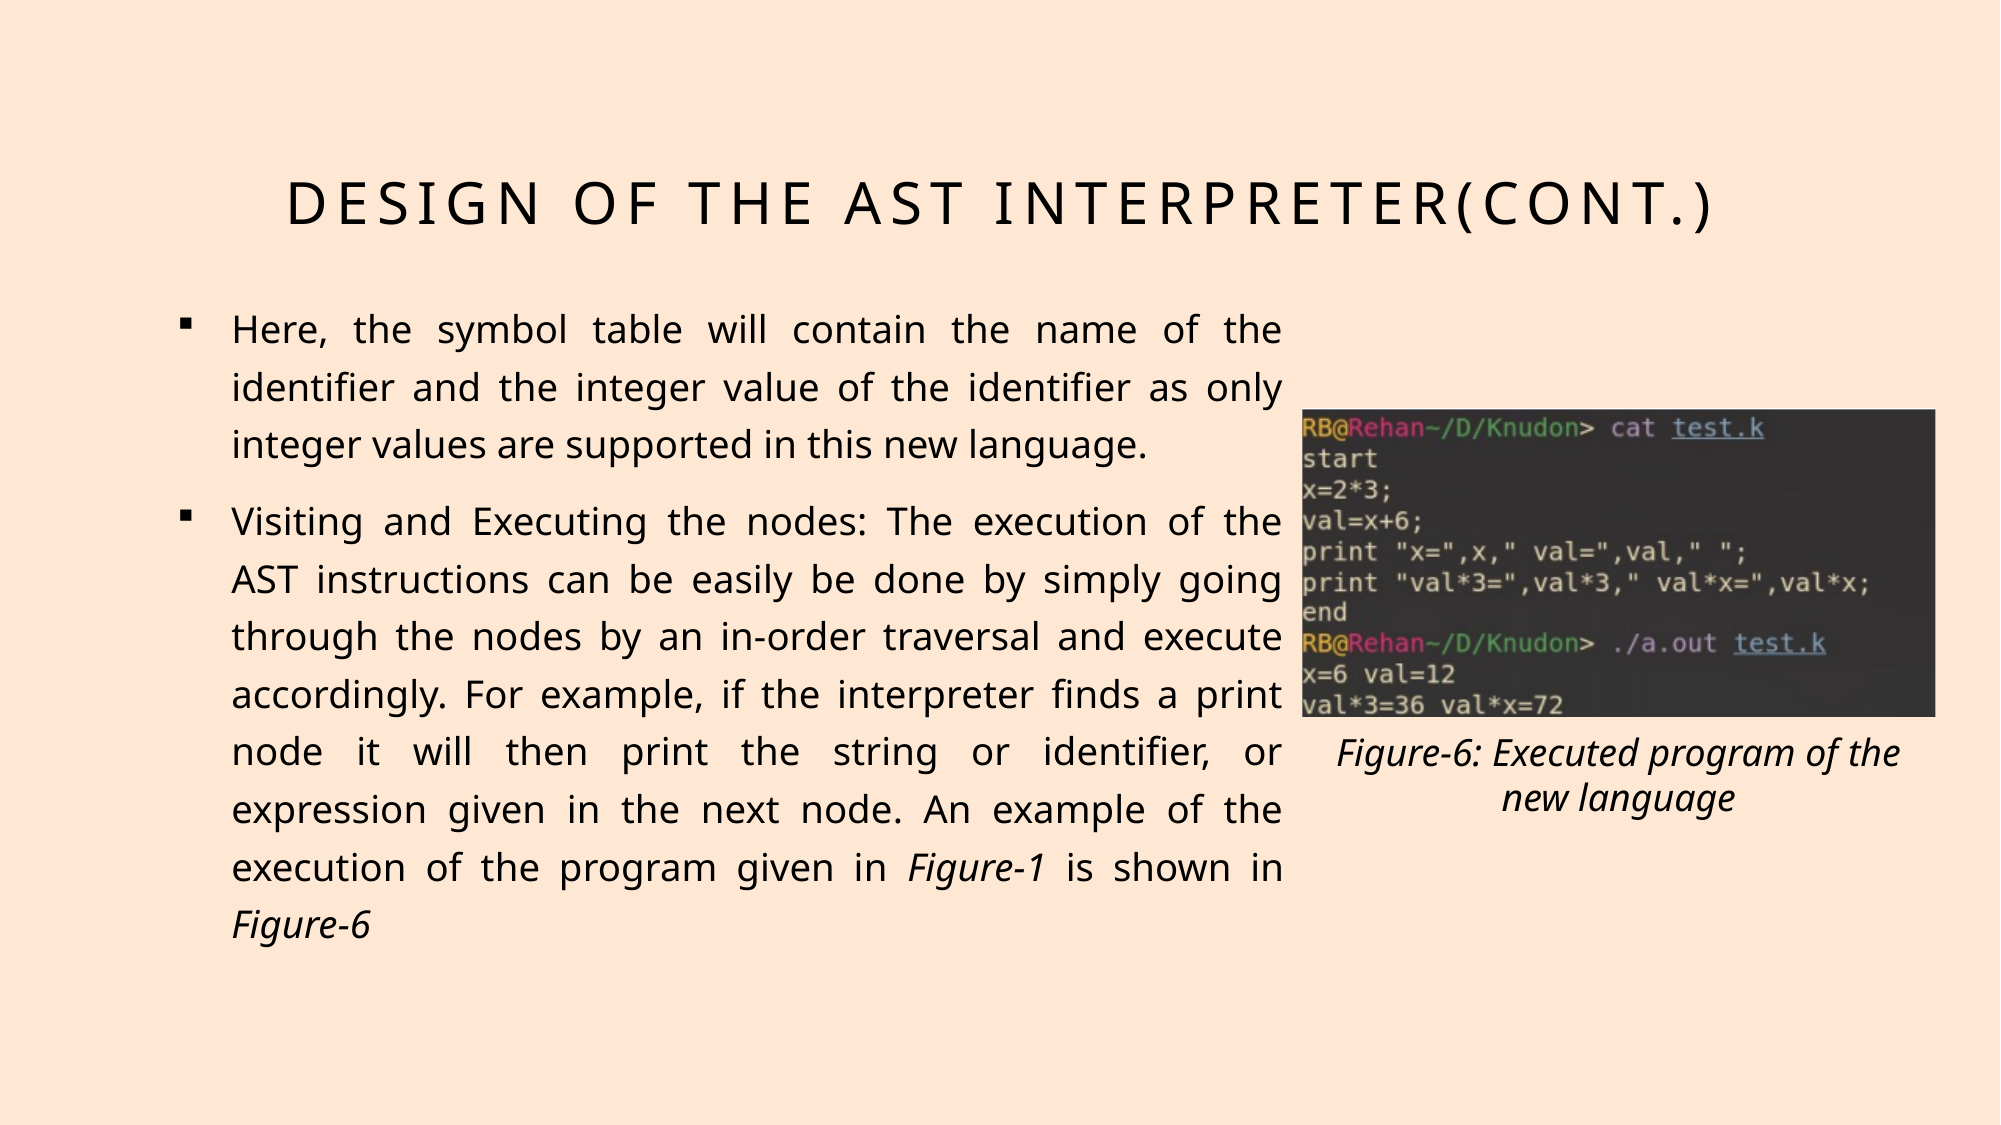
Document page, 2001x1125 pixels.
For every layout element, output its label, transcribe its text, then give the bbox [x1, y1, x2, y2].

picture [1302, 408, 1936, 717]
list Here, the symbol table will contain the name of the identifier and the integer value of the identifier as only integer values are supported in this new language. Visiting and Executing the nodes: The execution of the AST instructions can be easily be done by simply going through the nodes by an in-order traversal and execute accordingly. For example, if the interpreter finds a print node it will then print the string or identifier, or expression given in the next node. An example of the execution of the program given in Figure-1 is shown in Figure-6 [177, 293, 1285, 953]
title Design of the AST Interpreter(CONT.) [177, 165, 1822, 274]
text_box Figure-6: Executed program of the new language [1302, 721, 1936, 827]
